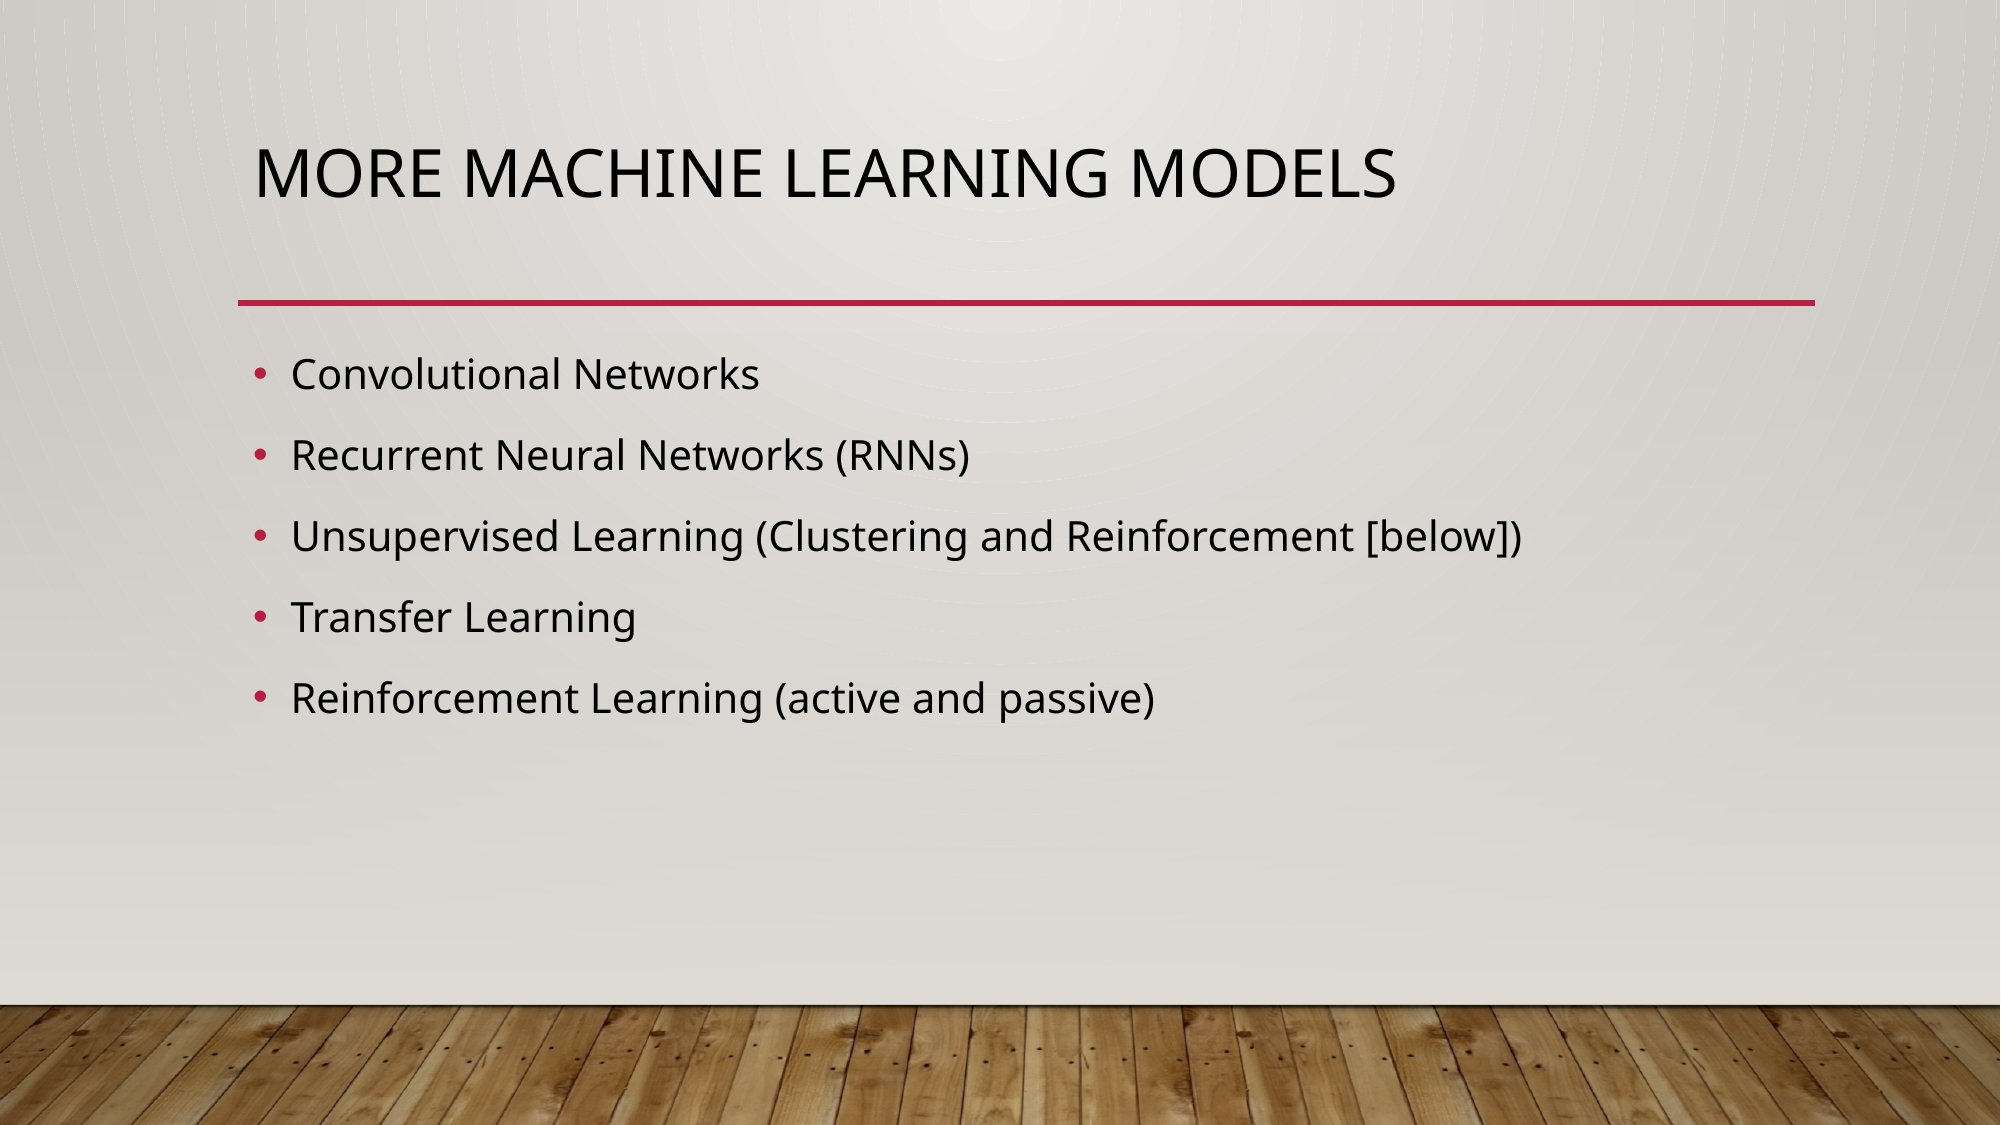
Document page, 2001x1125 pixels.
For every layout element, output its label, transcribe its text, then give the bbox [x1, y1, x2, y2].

title More machine learning models [238, 131, 1814, 305]
picture [0, 1005, 2000, 1125]
list Convolutional Networks Recurrent Neural Networks (RNNs) Unsupervised Learning (Clustering and Reinforcement [below]) Transfer Learning Reinforcement Learning (active and passive) [238, 330, 1814, 897]
